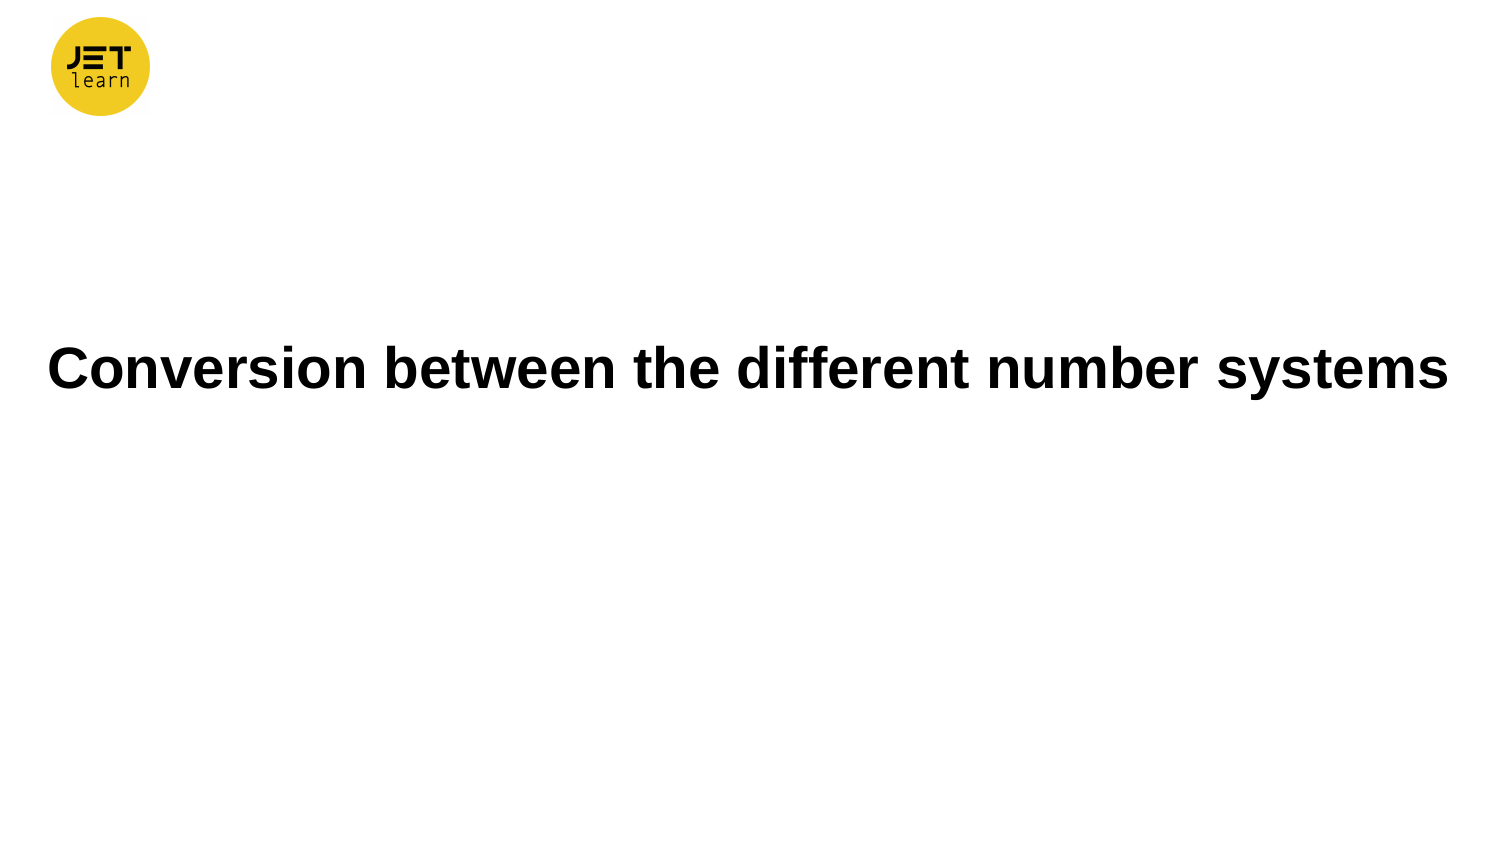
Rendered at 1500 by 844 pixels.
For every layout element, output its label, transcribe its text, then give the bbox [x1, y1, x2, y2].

text_box Conversion between the different number systems [32, 315, 1500, 415]
picture [50, 17, 151, 117]
